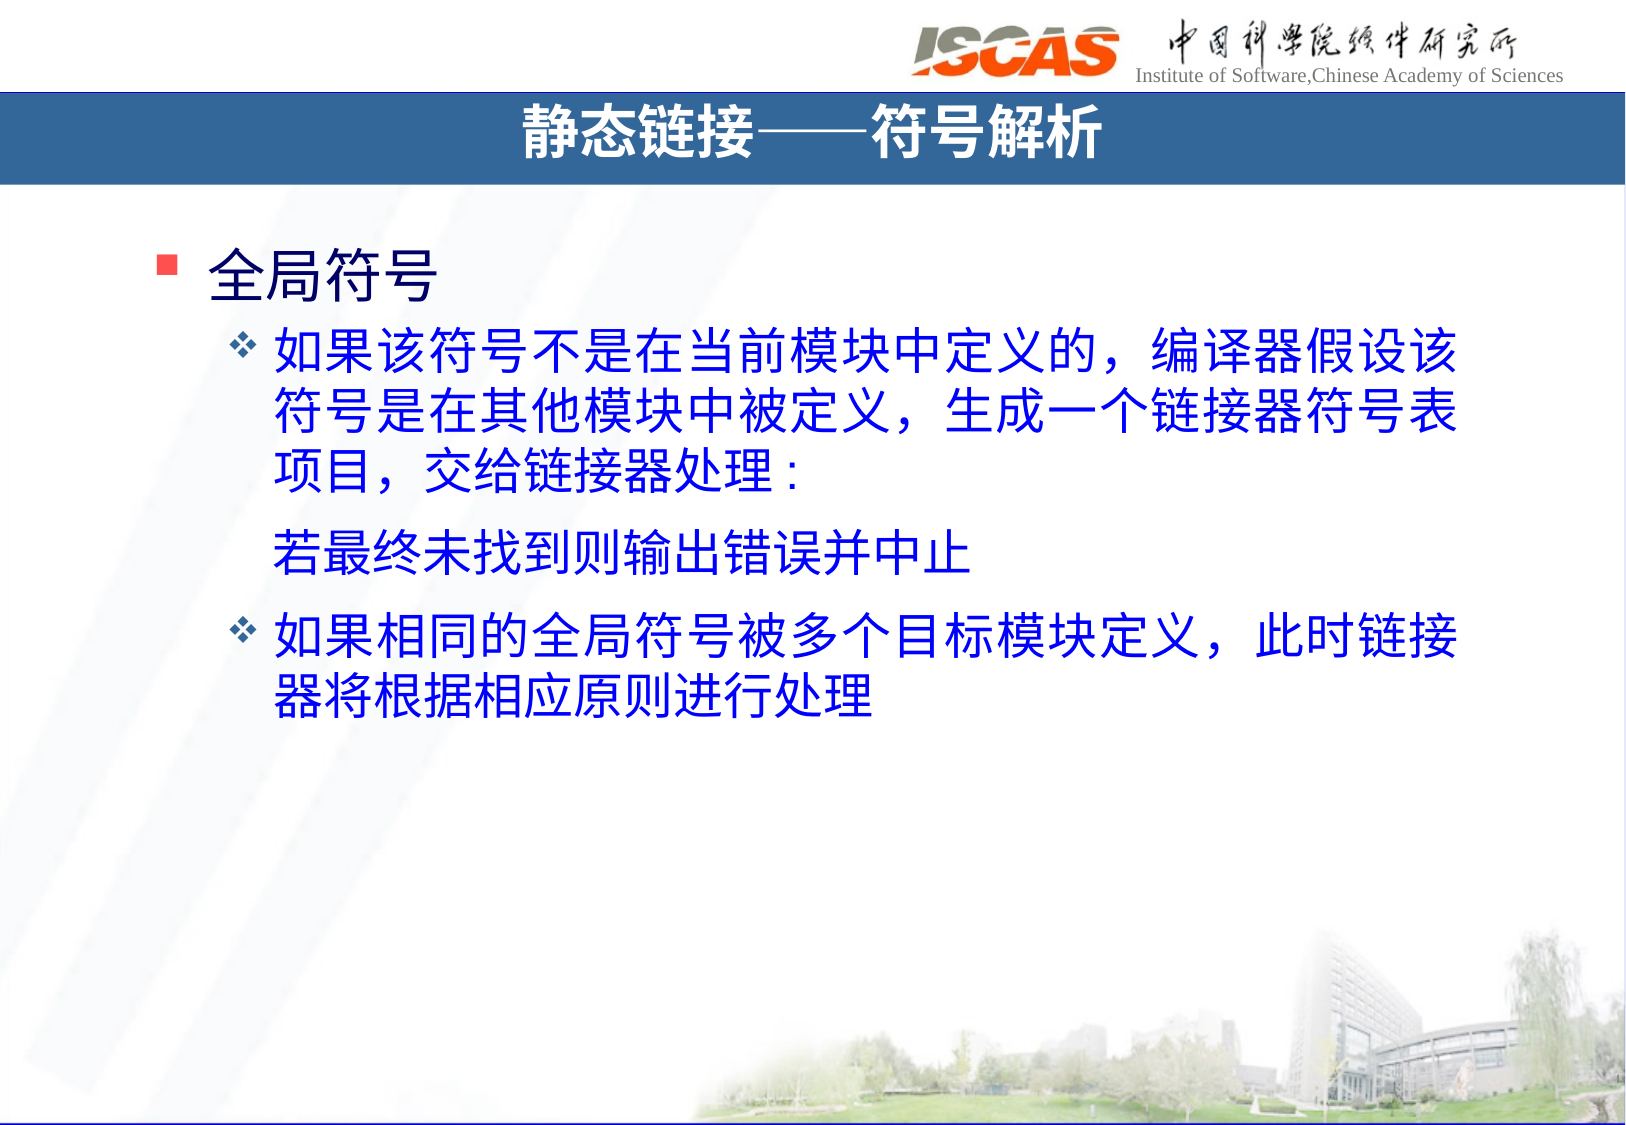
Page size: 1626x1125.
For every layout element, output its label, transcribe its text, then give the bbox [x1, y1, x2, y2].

picture [0, 92, 1626, 1125]
list 全局符号 如果该符号不是在当前模块中定义的，编译器假设该符号是在其他模块中被定义，生成一个链接器符号表项目，交给链接器处理: 若最终未找到则输出错误并中止 如果相同的全局符号被多个目标模块定义，此时链接器将根据相应原则进行处理 [136, 231, 1474, 988]
title 静态链接——符号解析 [0, 93, 1625, 185]
picture [907, 18, 1132, 87]
picture [1166, 15, 1519, 71]
